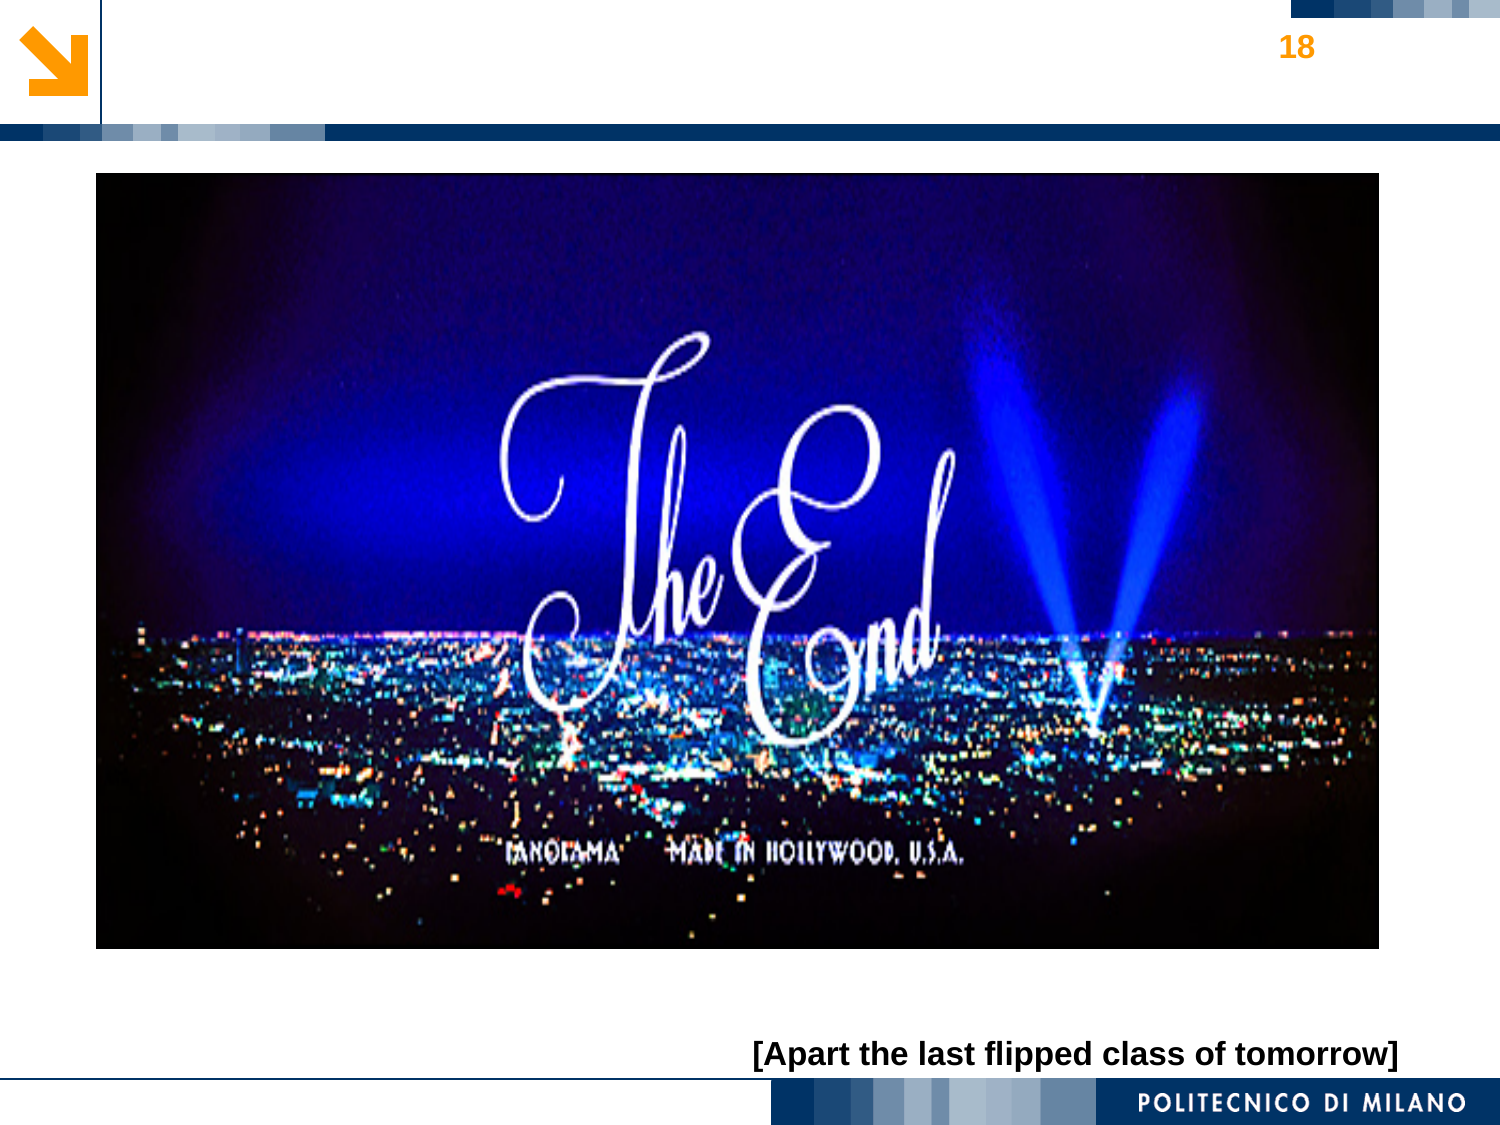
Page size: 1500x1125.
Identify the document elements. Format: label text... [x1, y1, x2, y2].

text_box [Apart the last flipped class of tomorrow] [737, 1024, 1500, 1080]
picture [0, 0, 1500, 141]
picture [0, 1074, 1500, 1125]
slide_number 18 [1269, 24, 1493, 66]
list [96, 173, 1379, 949]
